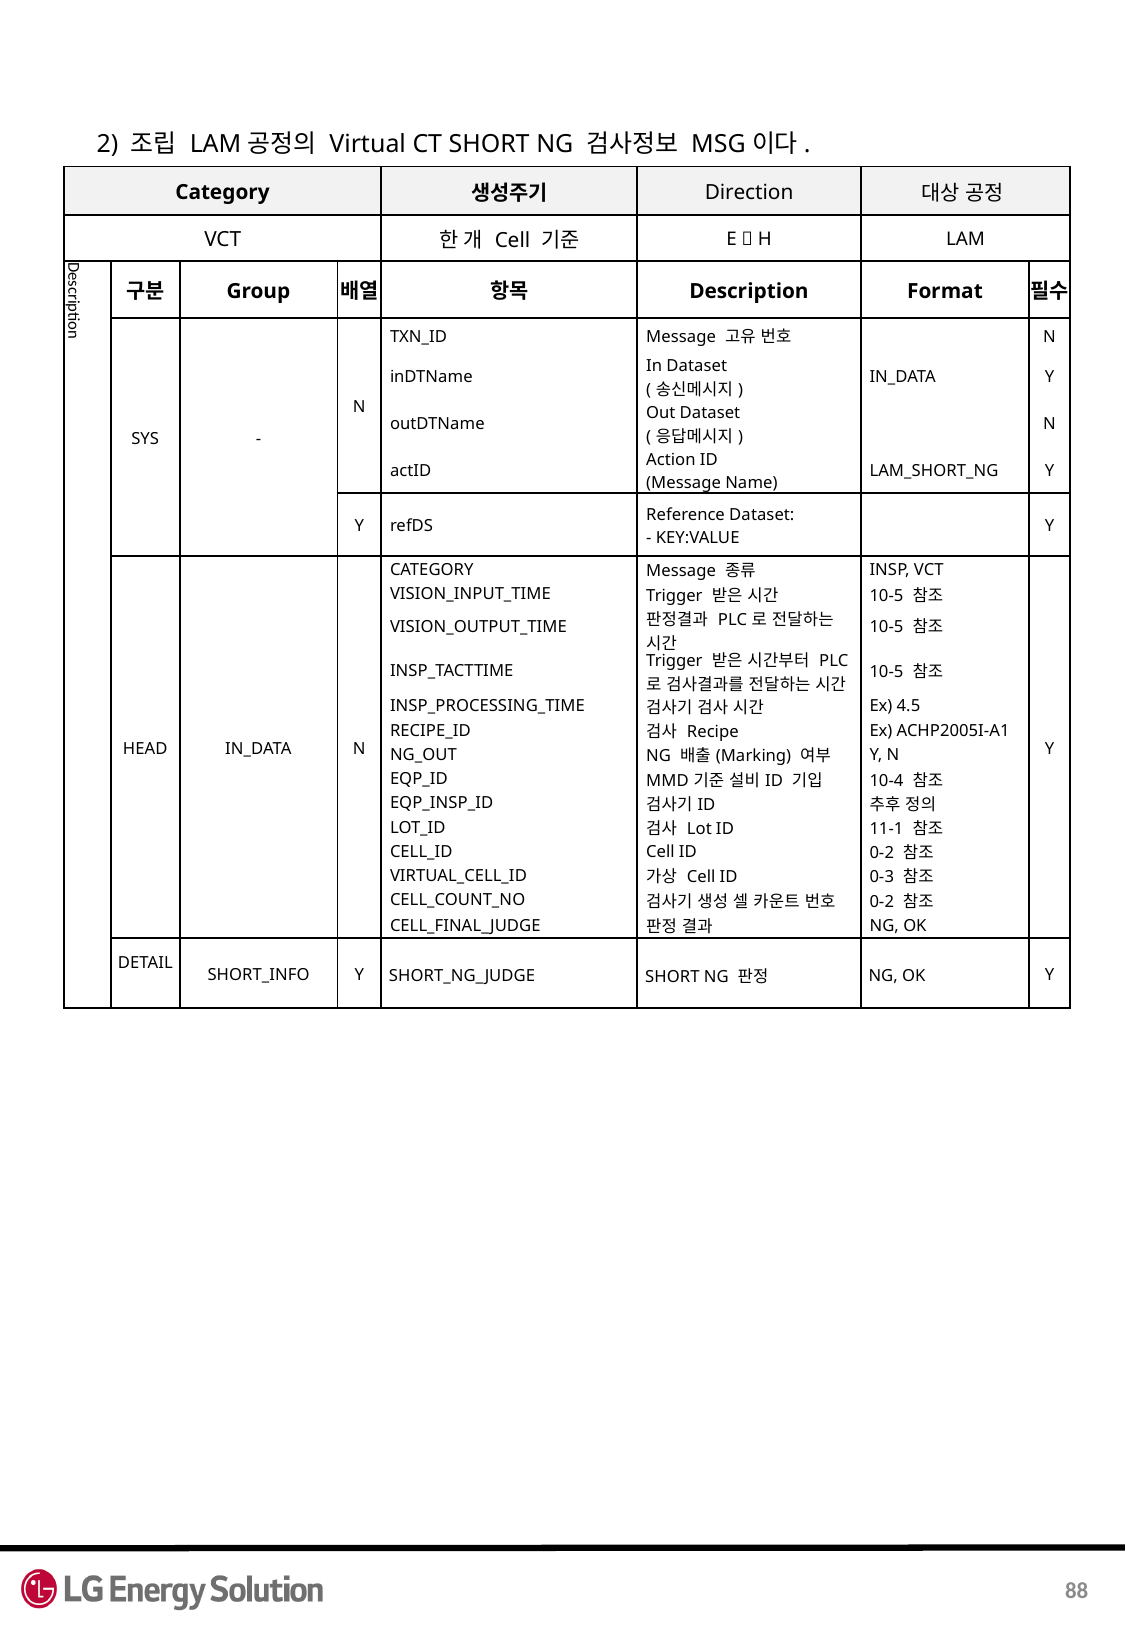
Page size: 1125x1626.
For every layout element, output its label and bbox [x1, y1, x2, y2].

table_cell [181, 319, 337, 555]
table_cell [862, 494, 1028, 555]
text_box [64, 127, 1068, 158]
slide_number [927, 1568, 1104, 1611]
table_cell [638, 494, 860, 555]
table_cell [862, 939, 1028, 1007]
table_cell [65, 216, 380, 260]
table_cell [112, 319, 179, 555]
table_cell [181, 557, 337, 937]
table_cell [1030, 557, 1069, 937]
table_cell [382, 319, 636, 492]
table_cell [1030, 319, 1069, 492]
table_cell [382, 557, 636, 937]
table_header [862, 167, 1069, 214]
table_cell [638, 557, 860, 937]
table_cell [1030, 494, 1069, 555]
table_cell [638, 262, 860, 317]
table_header [638, 167, 860, 214]
table_cell [338, 319, 380, 492]
table_header [65, 167, 380, 214]
table_cell [338, 939, 380, 1007]
table_cell [382, 262, 636, 317]
table_header [382, 167, 636, 214]
table_cell [112, 262, 179, 317]
table_cell [338, 262, 380, 317]
table_cell [638, 216, 860, 260]
table_cell [338, 494, 380, 555]
table_cell [112, 939, 179, 1007]
table_cell [112, 557, 179, 937]
table_cell [1030, 939, 1069, 1007]
table_cell [338, 557, 380, 937]
picture [18, 1565, 327, 1611]
table_cell [1030, 262, 1069, 317]
table_cell [65, 262, 110, 1007]
table_cell [181, 262, 337, 317]
table_cell [181, 939, 337, 1007]
table_cell [862, 557, 1028, 937]
table_cell [382, 216, 636, 260]
table_cell [382, 494, 636, 555]
table_cell [862, 319, 1028, 492]
table_cell [638, 319, 860, 492]
table_cell [382, 939, 636, 1007]
table_cell [638, 939, 860, 1007]
table_cell [862, 216, 1069, 260]
table_cell [862, 262, 1028, 317]
